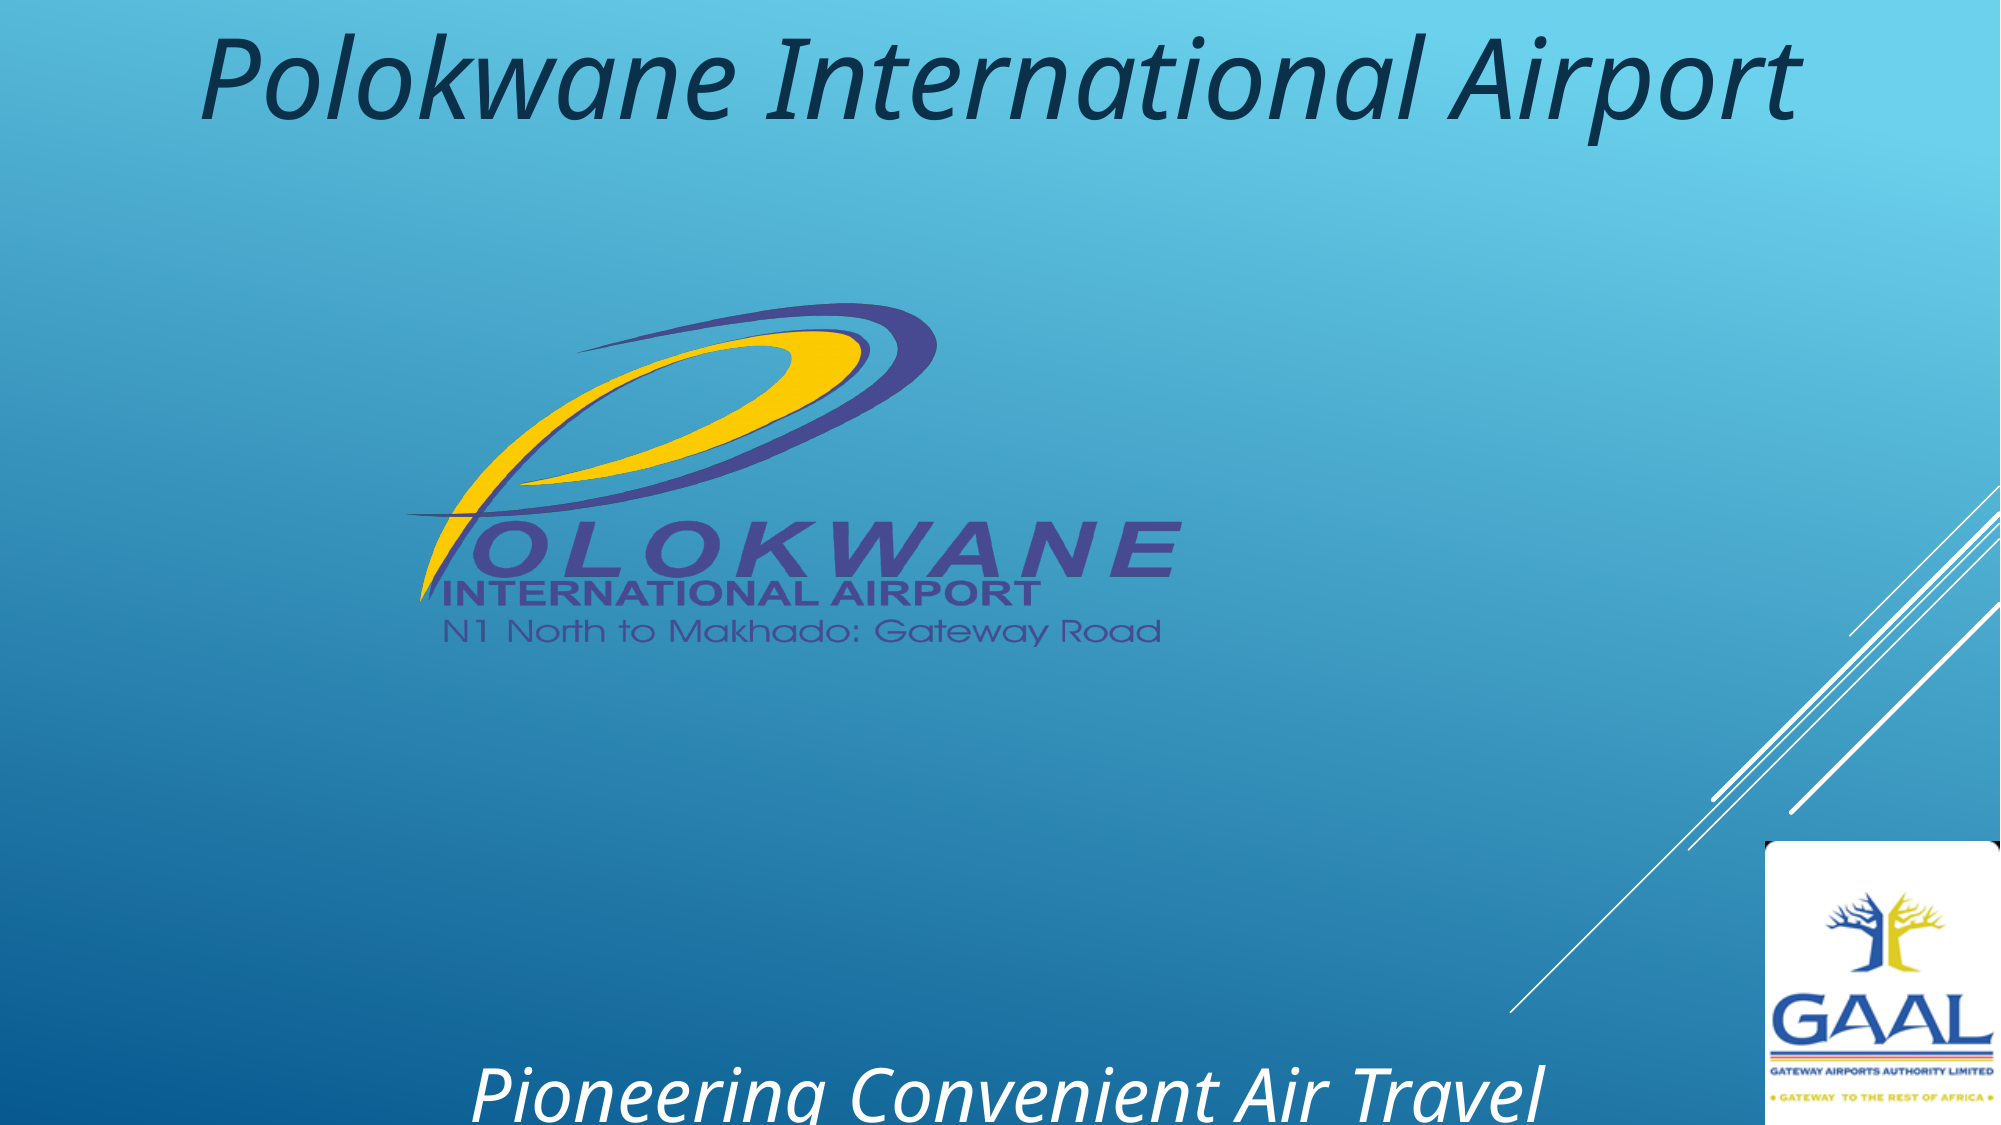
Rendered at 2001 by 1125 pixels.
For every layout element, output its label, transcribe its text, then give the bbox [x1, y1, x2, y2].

text_box Polokwane International Airport [0, 0, 2000, 250]
text_box Pioneering Convenient Air Travel [439, 1040, 1561, 1125]
picture [1765, 841, 2000, 1125]
picture [404, 303, 1182, 647]
